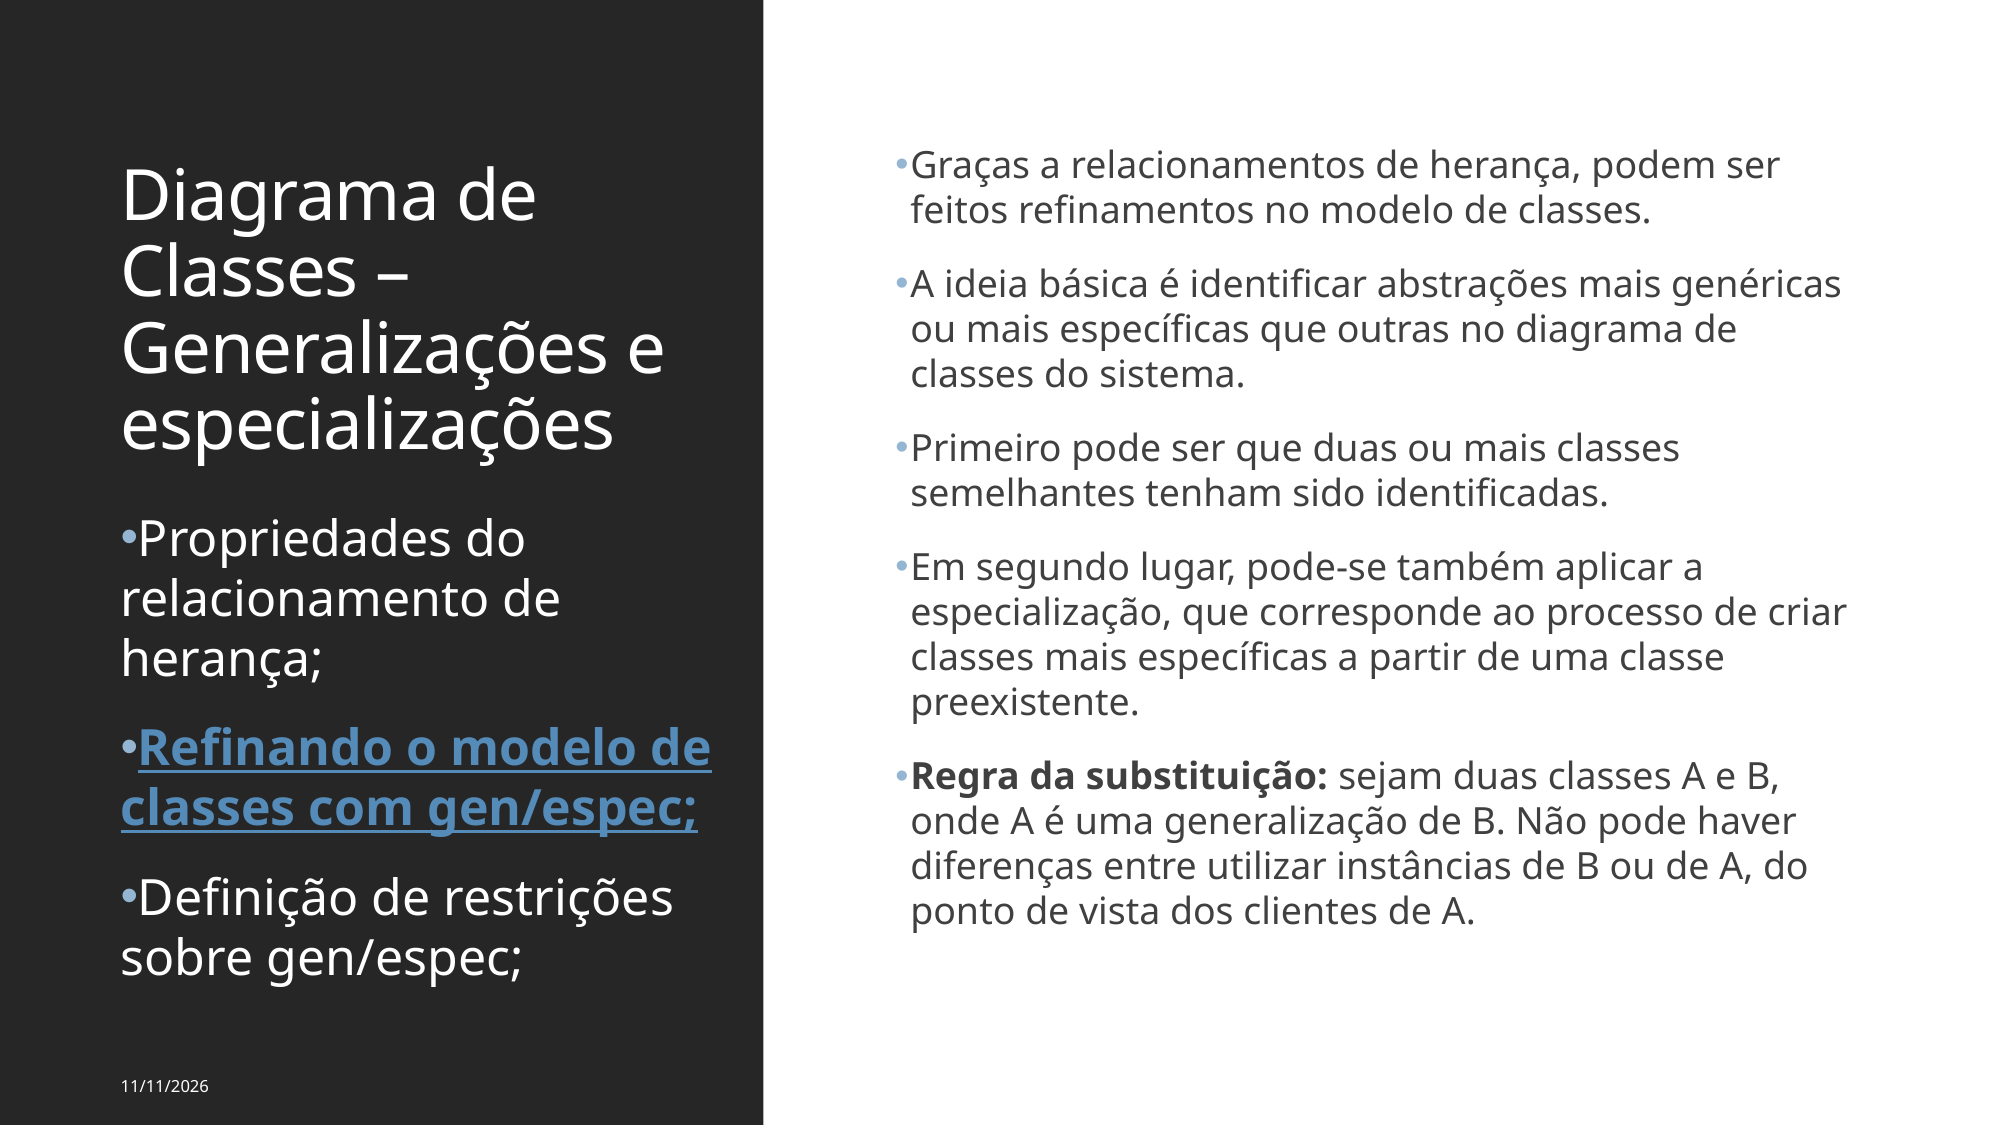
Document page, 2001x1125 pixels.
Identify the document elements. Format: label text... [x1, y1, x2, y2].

title Diagrama de Classes – Generalizações e especializações [105, 128, 683, 473]
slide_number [105, 1057, 683, 1118]
list Propriedades do relacionamento de herança; Refinando o modelo de classes com gen/espec; Definição de restrições sobre gen/espec; [105, 499, 732, 1002]
list Graças a relacionamentos de herança, podem ser feitos refinamentos no modelo de classes. A ideia básica é identificar abstrações mais genéricas ou mais específicas que outras no diagrama de classes do sistema. Primeiro pode ser que duas ou mais classes semelhantes tenham sido identificadas. Em segundo lugar, pode-se também aplicar a especialização, que corresponde ao processo de criar classes mais específicas a partir de uma classe preexistente. Regra da substituição: sejam duas classes A e B, onde A é uma generalização de B. Não pode haver diferenças entre utilizar instâncias de B ou de A, do ponto de vista dos clientes de A. [895, 133, 1868, 1002]
